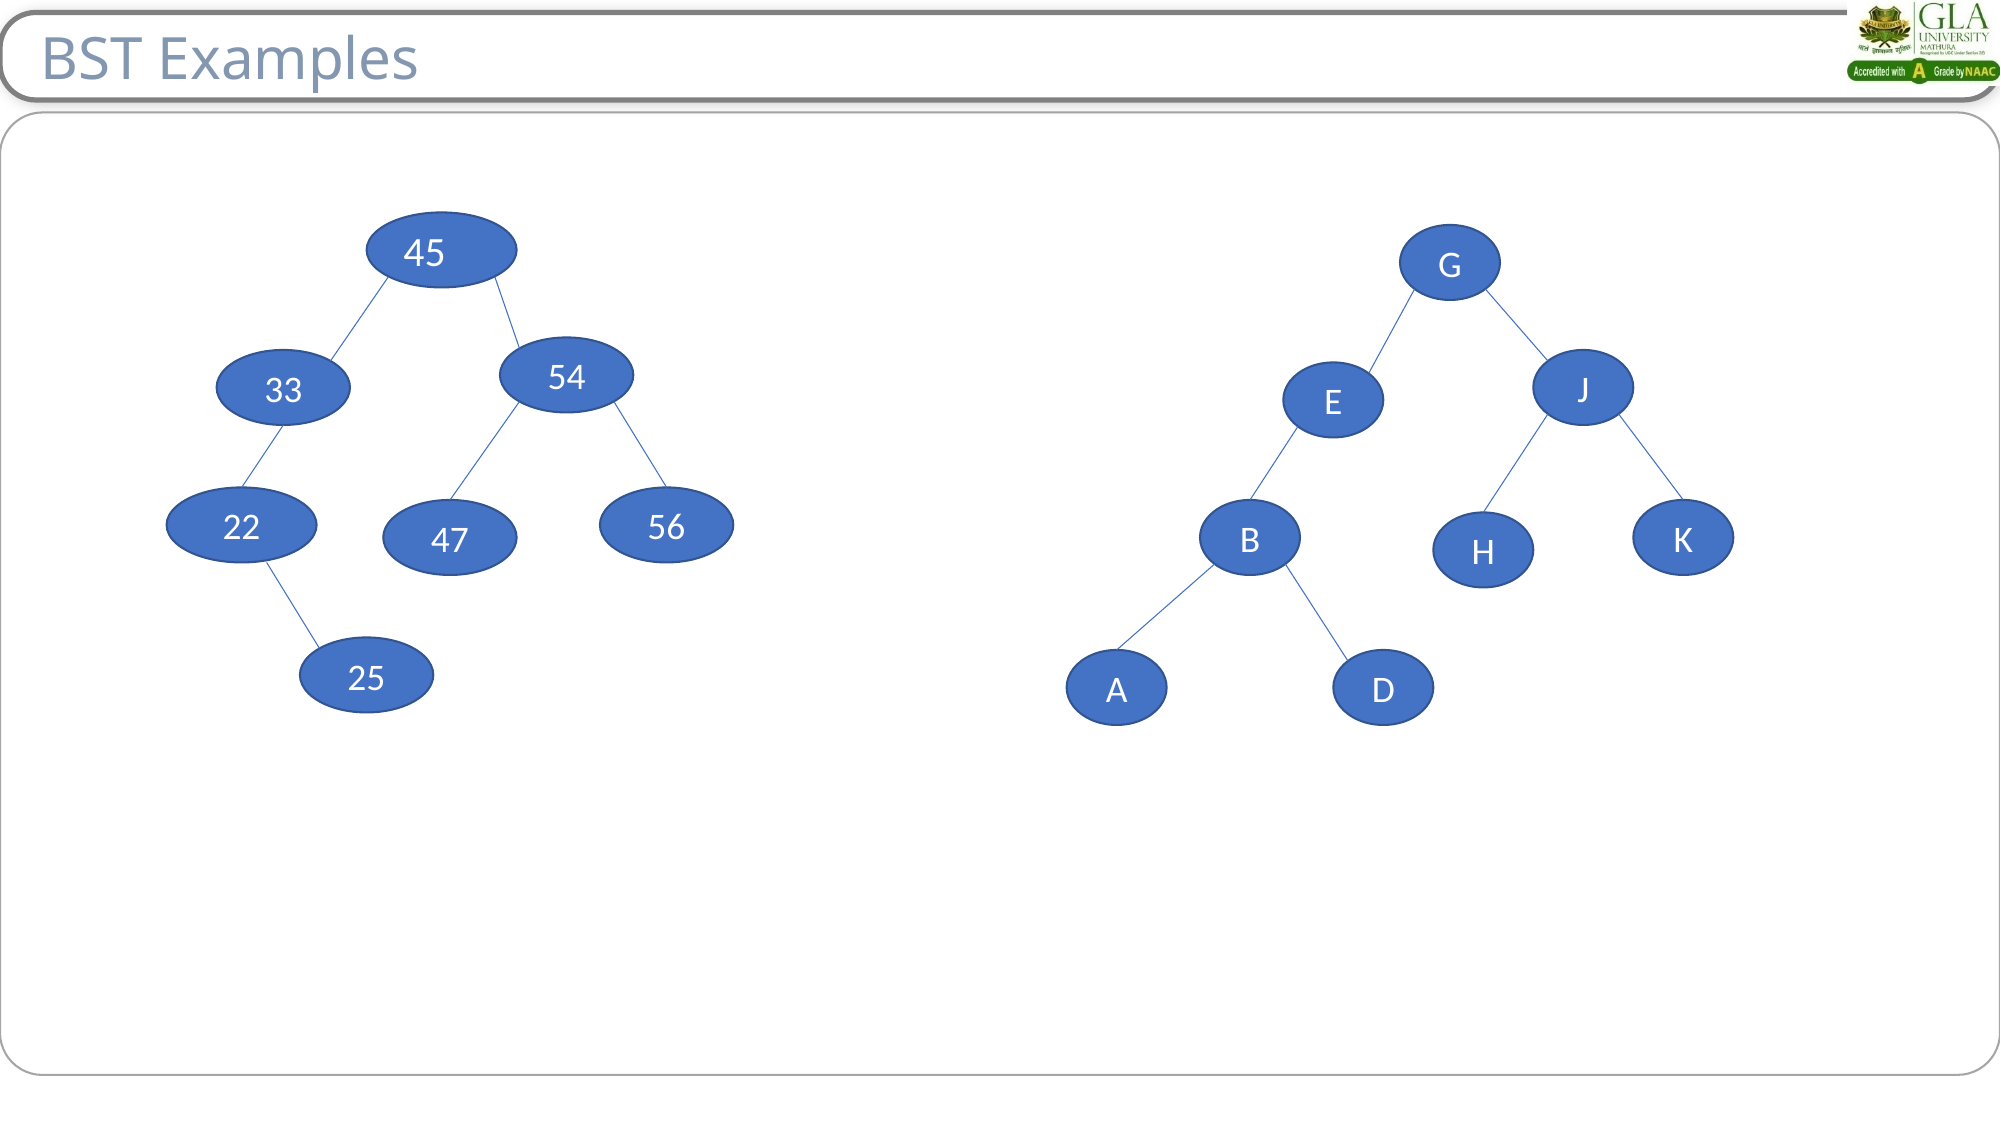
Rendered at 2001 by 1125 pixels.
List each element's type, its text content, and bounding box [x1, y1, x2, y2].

text_box [0, 111, 2000, 1076]
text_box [1199, 224, 1734, 725]
text_box A [1065, 648, 1168, 726]
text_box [1122, 557, 1209, 656]
picture [1846, 0, 2000, 86]
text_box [166, 212, 734, 713]
text_box BST Examples [0, 11, 1994, 102]
